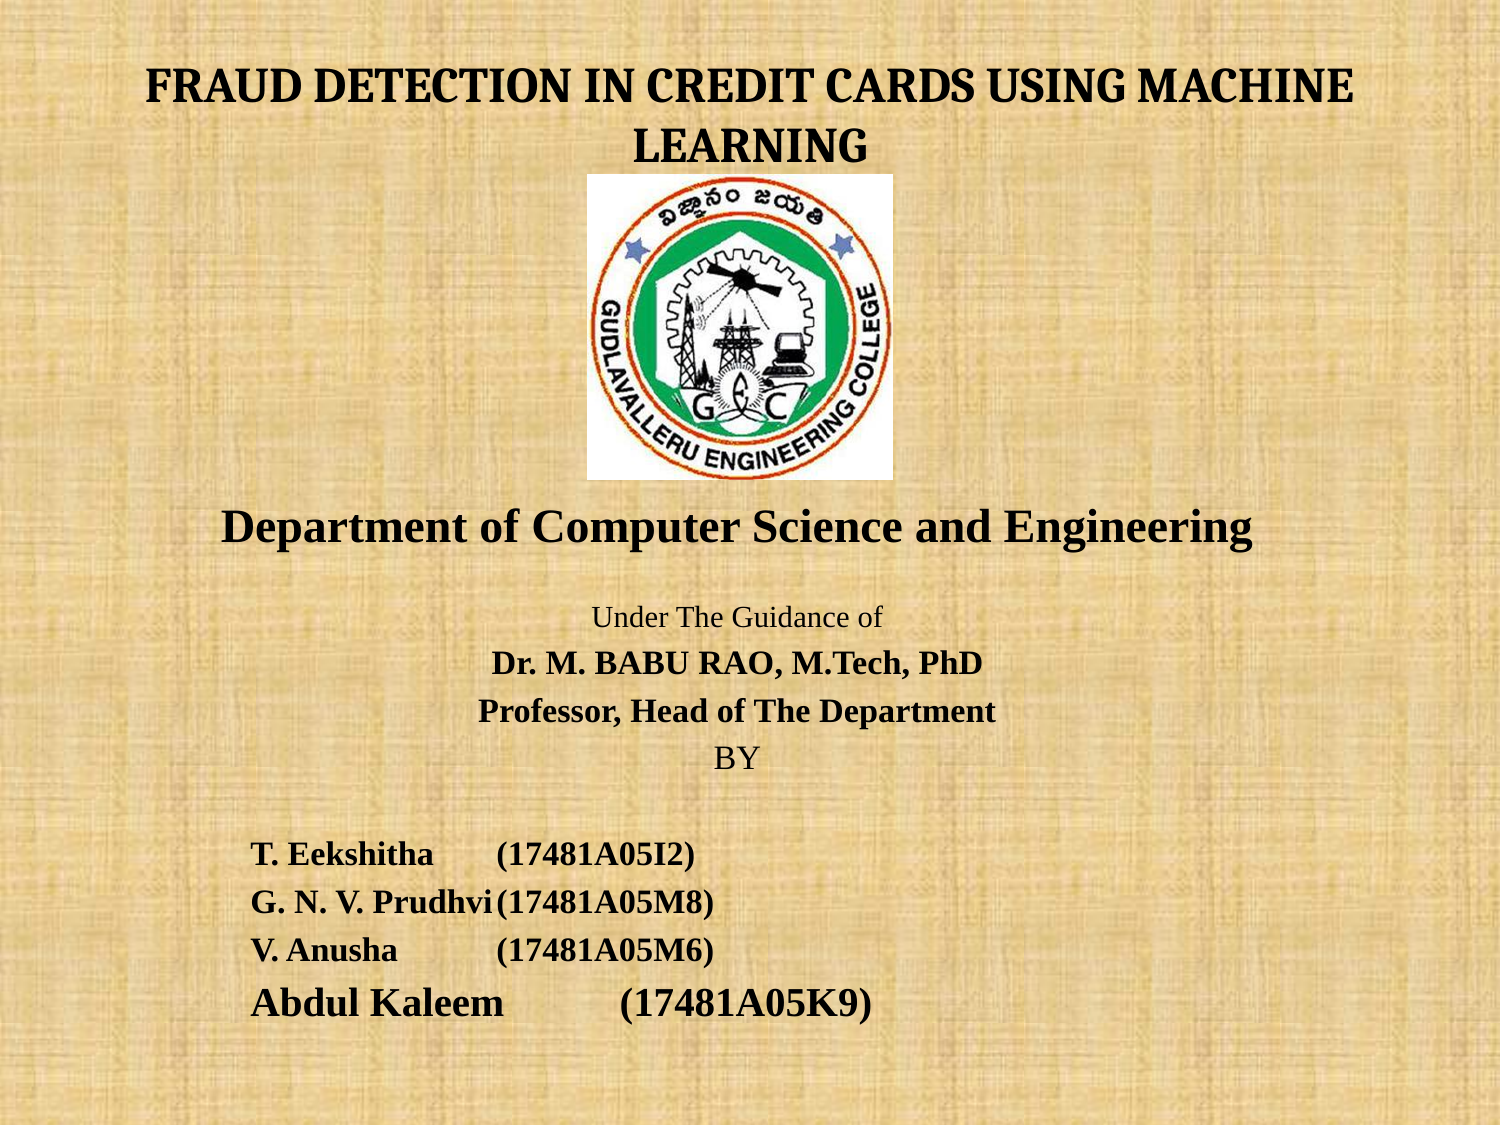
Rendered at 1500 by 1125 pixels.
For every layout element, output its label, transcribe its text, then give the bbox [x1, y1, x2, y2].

title FRAUD DETECTION IN CREDIT CARDS USING MACHINE LEARNING [112, 37, 1388, 188]
picture [0, 0, 1500, 1125]
subtitle Department of Computer Science and Engineering Under The Guidance of Dr. M. BABU RAO, M.Tech, PhD Professor, Head of The Department BY T. Eekshitha (17481A05I2) G. N. V. Prudhvi (17481A05M8) V. Anusha (17481A05M6) Abdul Kaleem (17481A05K9) [112, 487, 1363, 1038]
